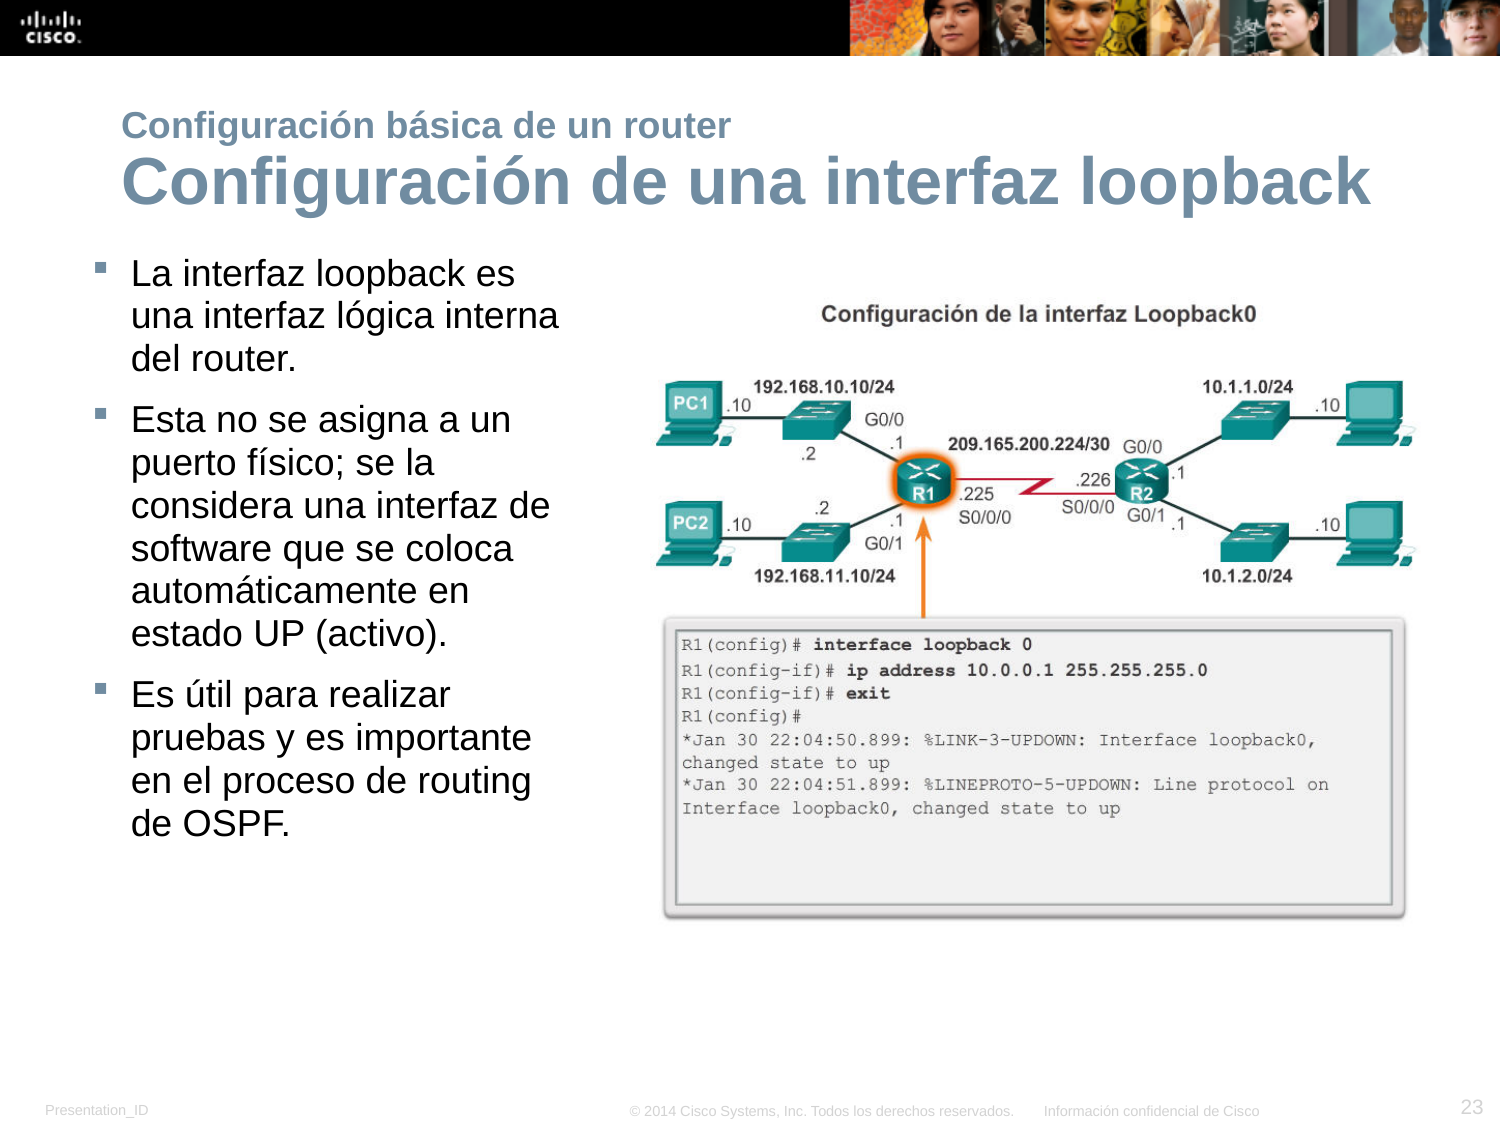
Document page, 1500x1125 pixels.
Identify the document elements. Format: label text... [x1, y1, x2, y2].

picture [650, 297, 1436, 944]
list La interfaz loopback es una interfaz lógica interna del router. Esta no se asigna a un puerto físico; se la considera una interfaz de software que se coloca automáticamente en estado UP (activo). Es útil para realizar pruebas y es importante en el proceso de routing de OSPF. [78, 244, 586, 1125]
title Configuración básica de un router Configuración de una interfaz loopback [107, 87, 1444, 226]
picture [0, 0, 1500, 56]
